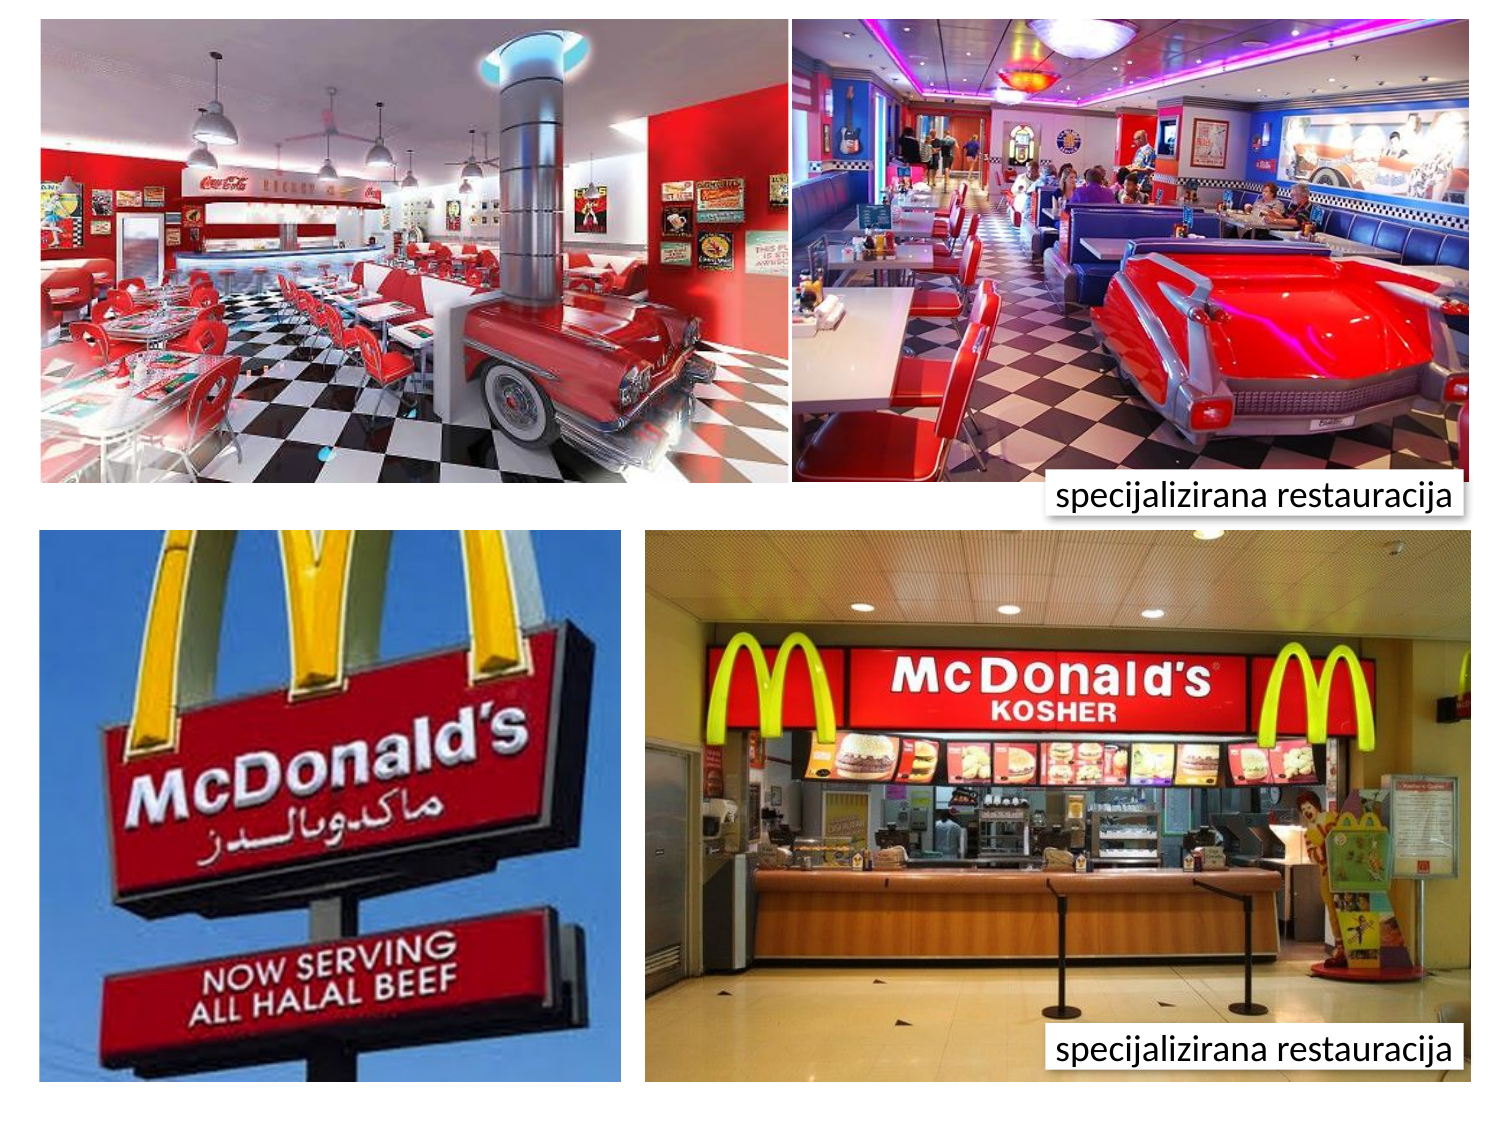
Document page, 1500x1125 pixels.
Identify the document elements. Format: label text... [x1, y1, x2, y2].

picture [39, 530, 622, 1082]
picture [791, 19, 1470, 482]
picture [645, 530, 1471, 1082]
text_box specijalizirana restauracija [1043, 490, 1466, 518]
picture [40, 18, 789, 483]
